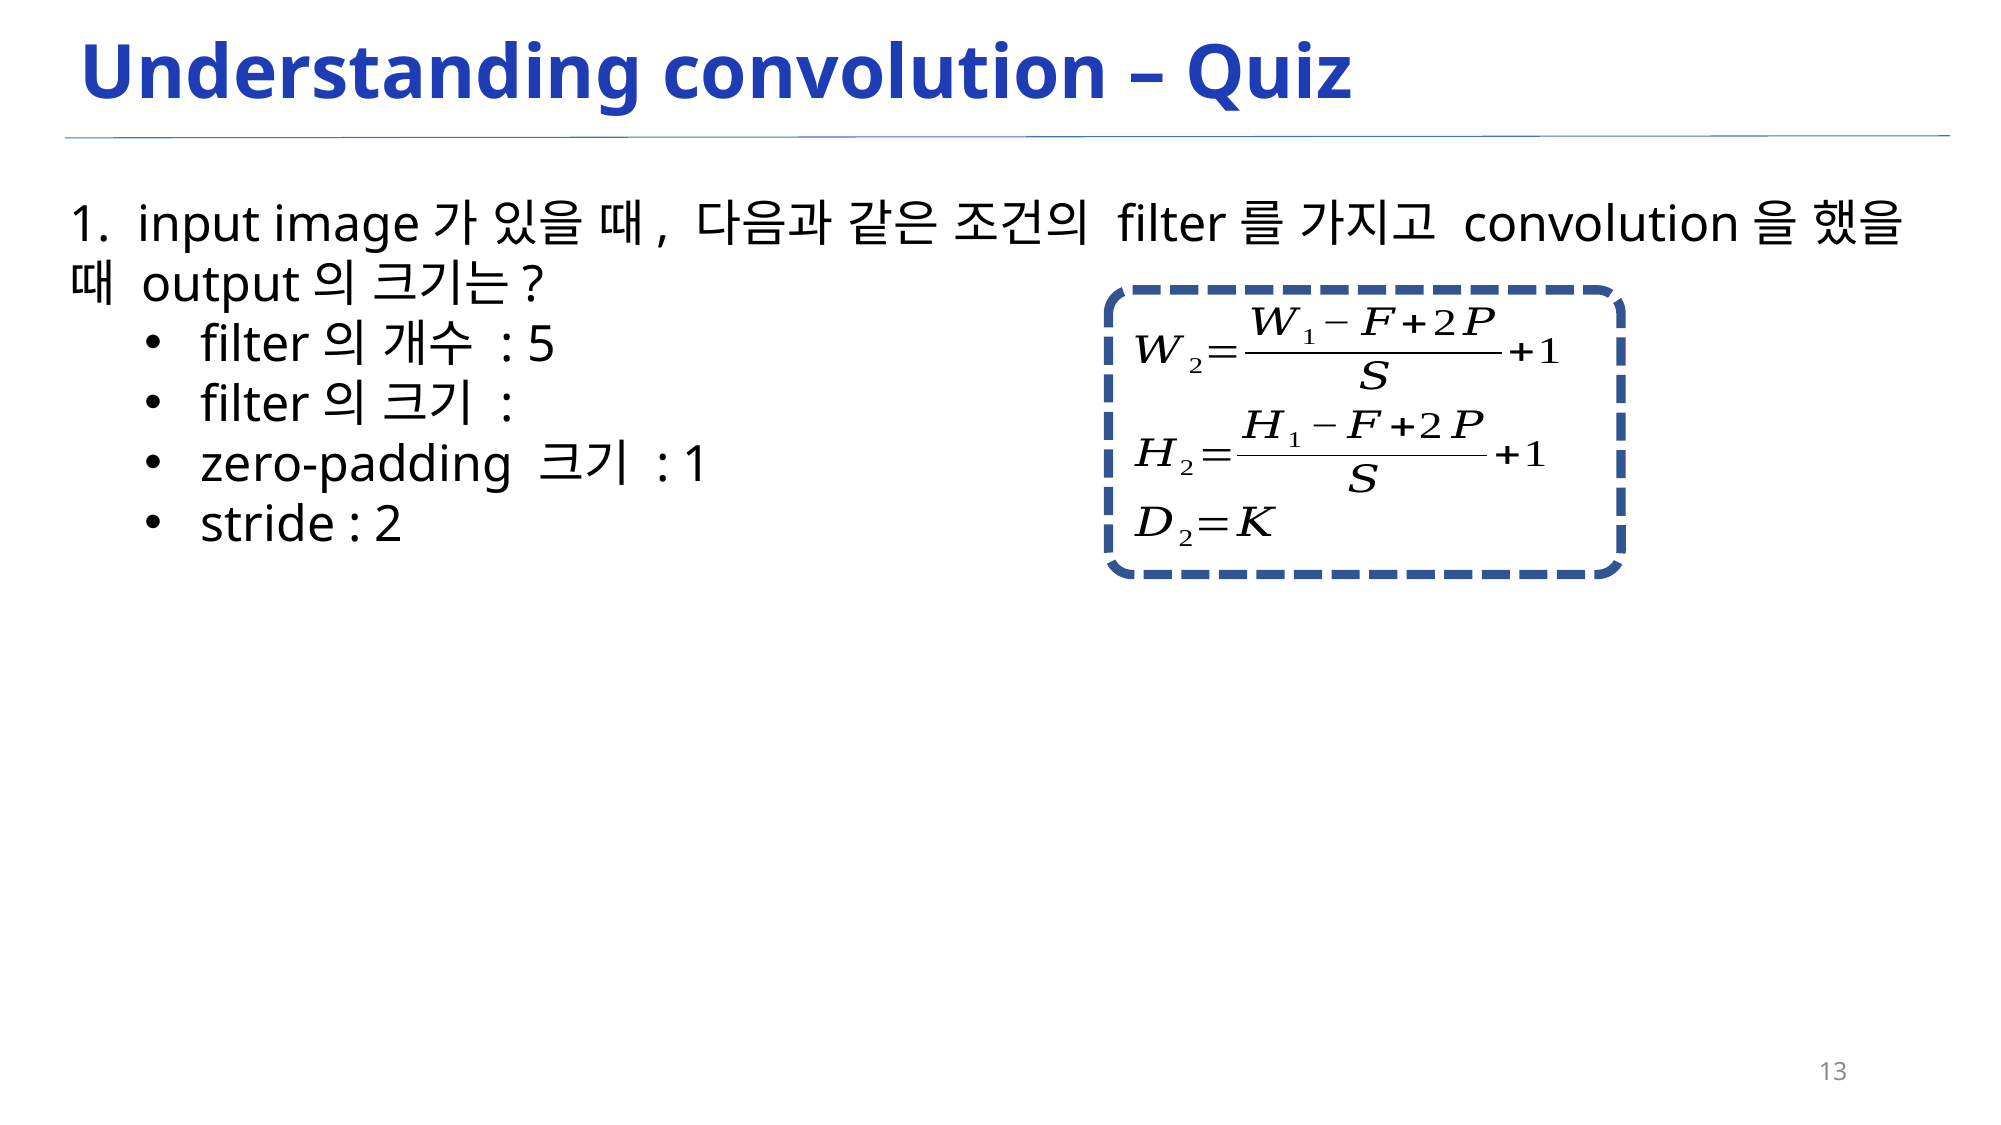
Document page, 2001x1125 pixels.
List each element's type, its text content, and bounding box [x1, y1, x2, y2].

text_box [1107, 288, 1623, 576]
slide_number 13 [1412, 1042, 1863, 1103]
title Understanding convolution – Quiz [64, 13, 1913, 135]
